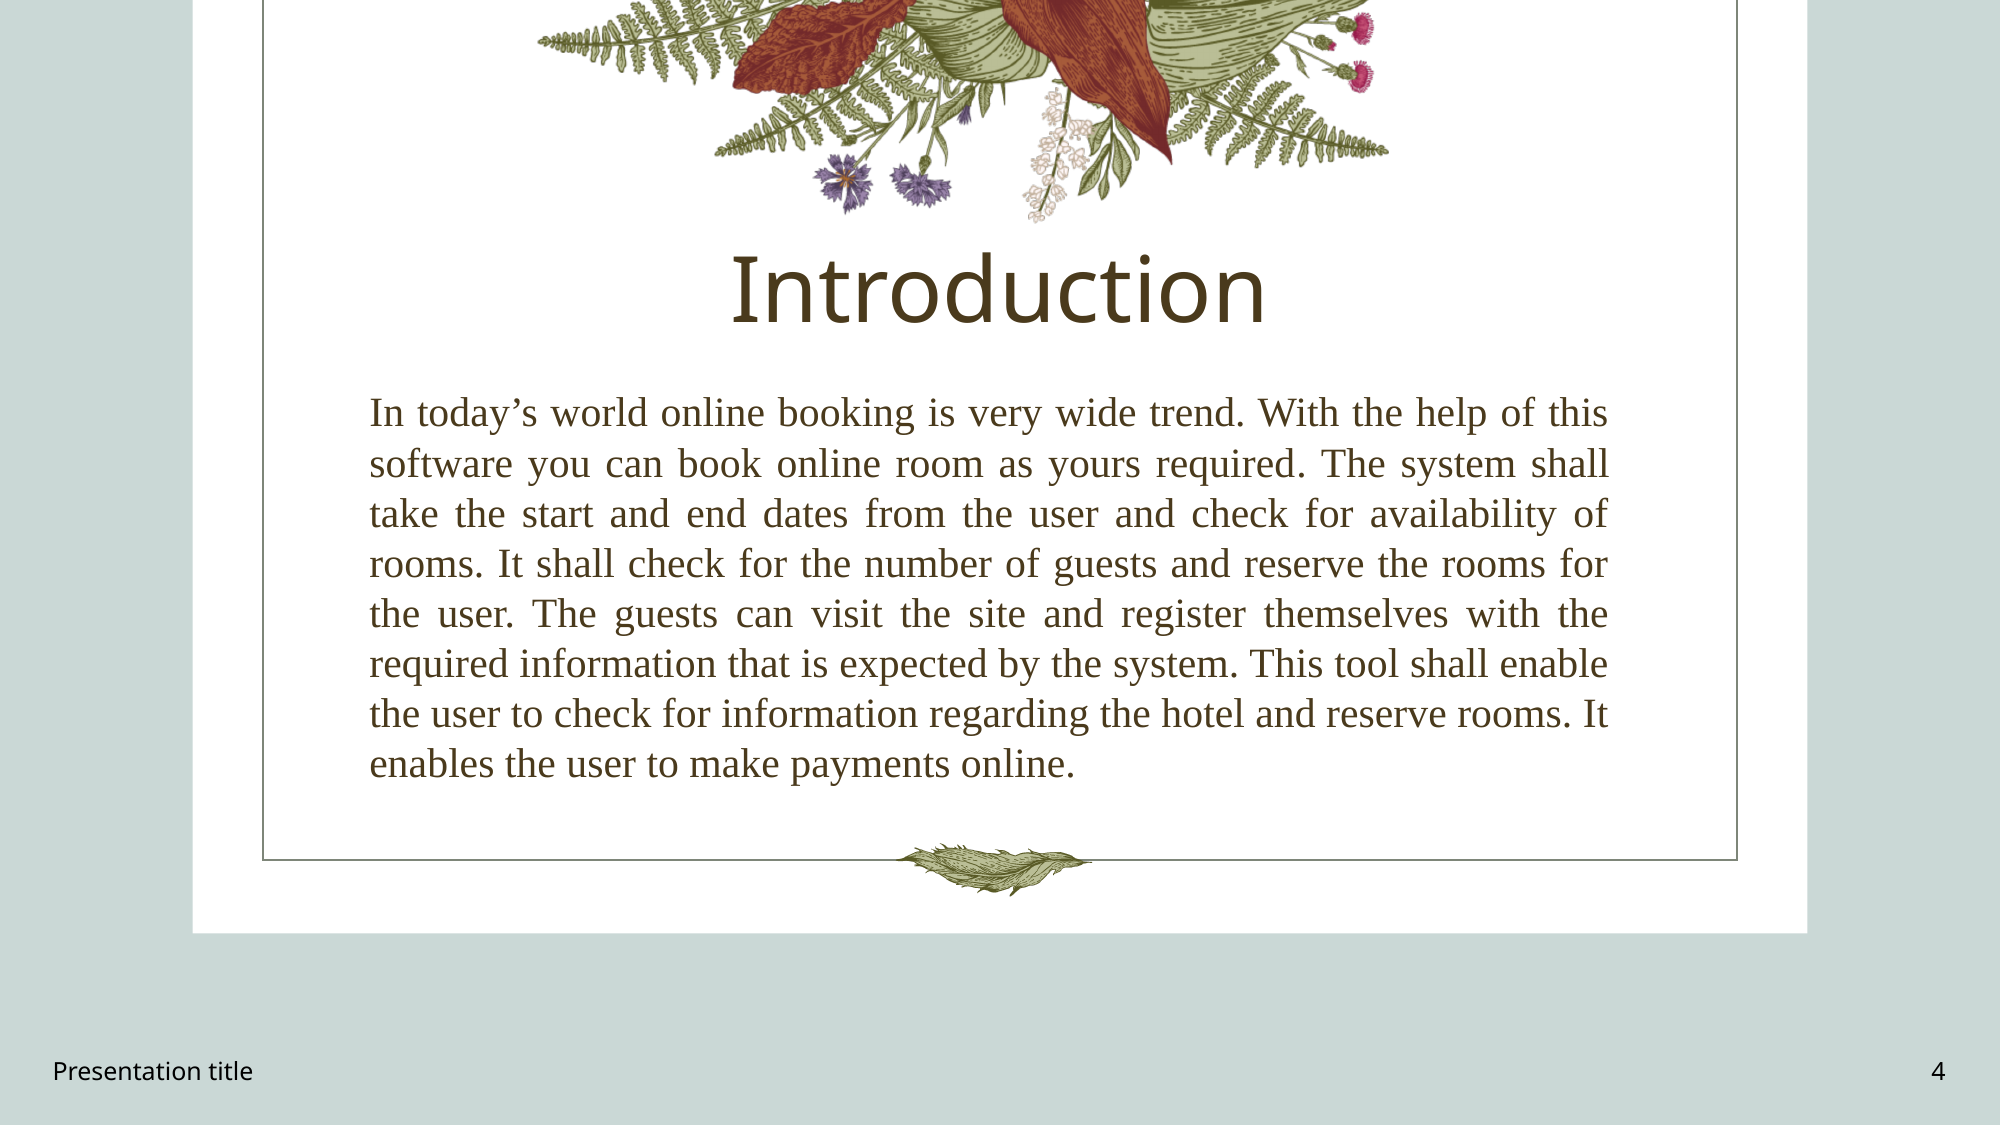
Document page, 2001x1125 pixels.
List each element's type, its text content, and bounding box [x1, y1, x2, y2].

list In today’s world online booking is very wide trend. With the help of this software you can book online room as yours required. The system shall take the start and end dates from the user and check for availability of rooms. It shall check for the number of guests and reserve the rooms for the user. The guests can visit the site and register themselves with the required information that is expected by the system. This tool shall enable the user to check for information regarding the hotel and reserve rooms. It enables the user to make payments online. [354, 377, 1625, 821]
slide_number 4 [1510, 1042, 1961, 1103]
picture [535, 0, 1416, 183]
footer Presentation title [37, 1042, 713, 1103]
picture [894, 838, 1093, 897]
title Introduction [286, 183, 1714, 402]
